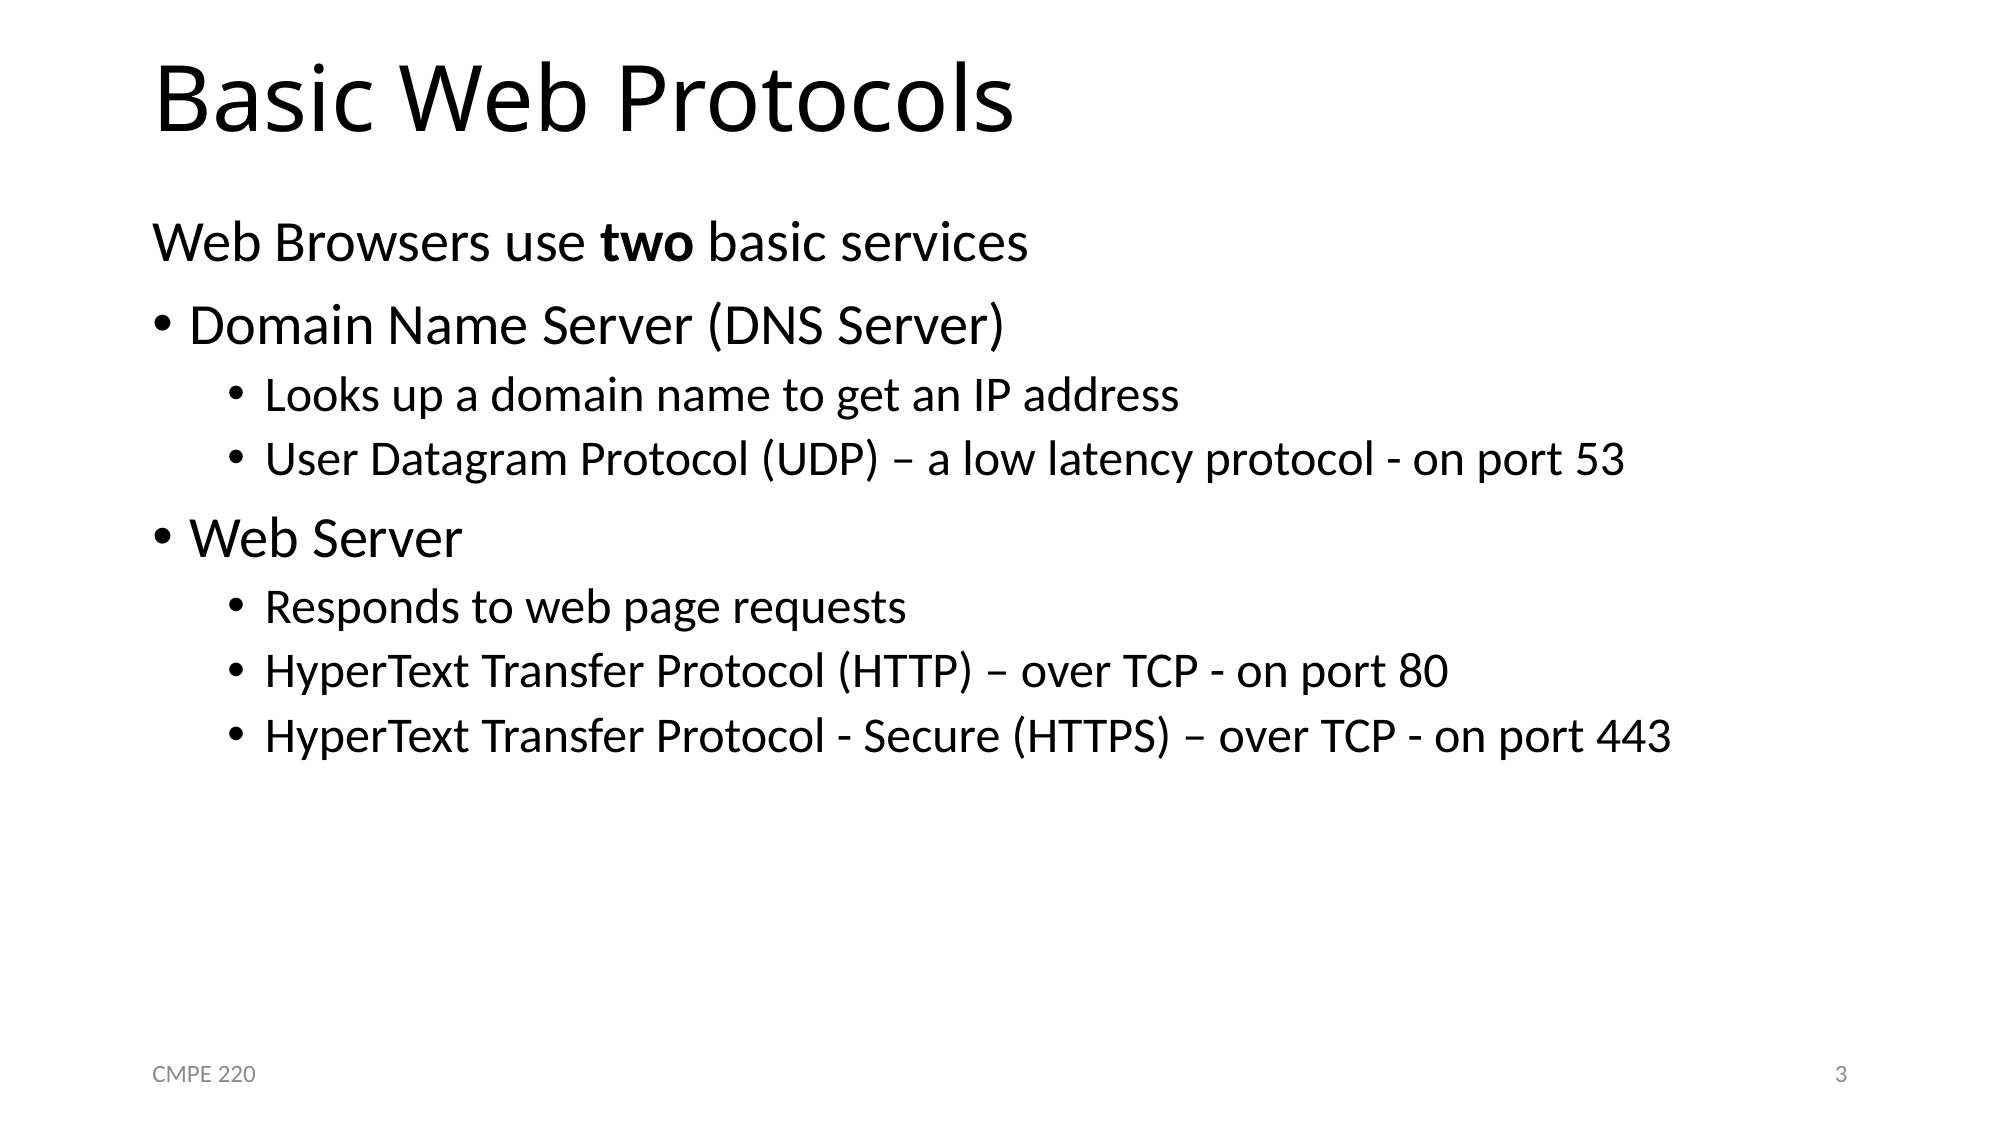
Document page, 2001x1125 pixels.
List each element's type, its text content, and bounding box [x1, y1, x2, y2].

slide_number 3 [1412, 1042, 1863, 1103]
title Basic Web Protocols [137, 0, 1863, 203]
slide_number CMPE 220 [137, 1042, 588, 1103]
list Web Browsers use two basic services Domain Name Server (DNS Server) Looks up a domain name to get an IP address User Datagram Protocol (UDP) – a low latency protocol - on port 53 Web Server Responds to web page requests HyperText Transfer Protocol (HTTP) – over TCP - on port 80 HyperText Transfer Protocol - Secure (HTTPS) – over TCP - on port 443 [137, 203, 1863, 996]
